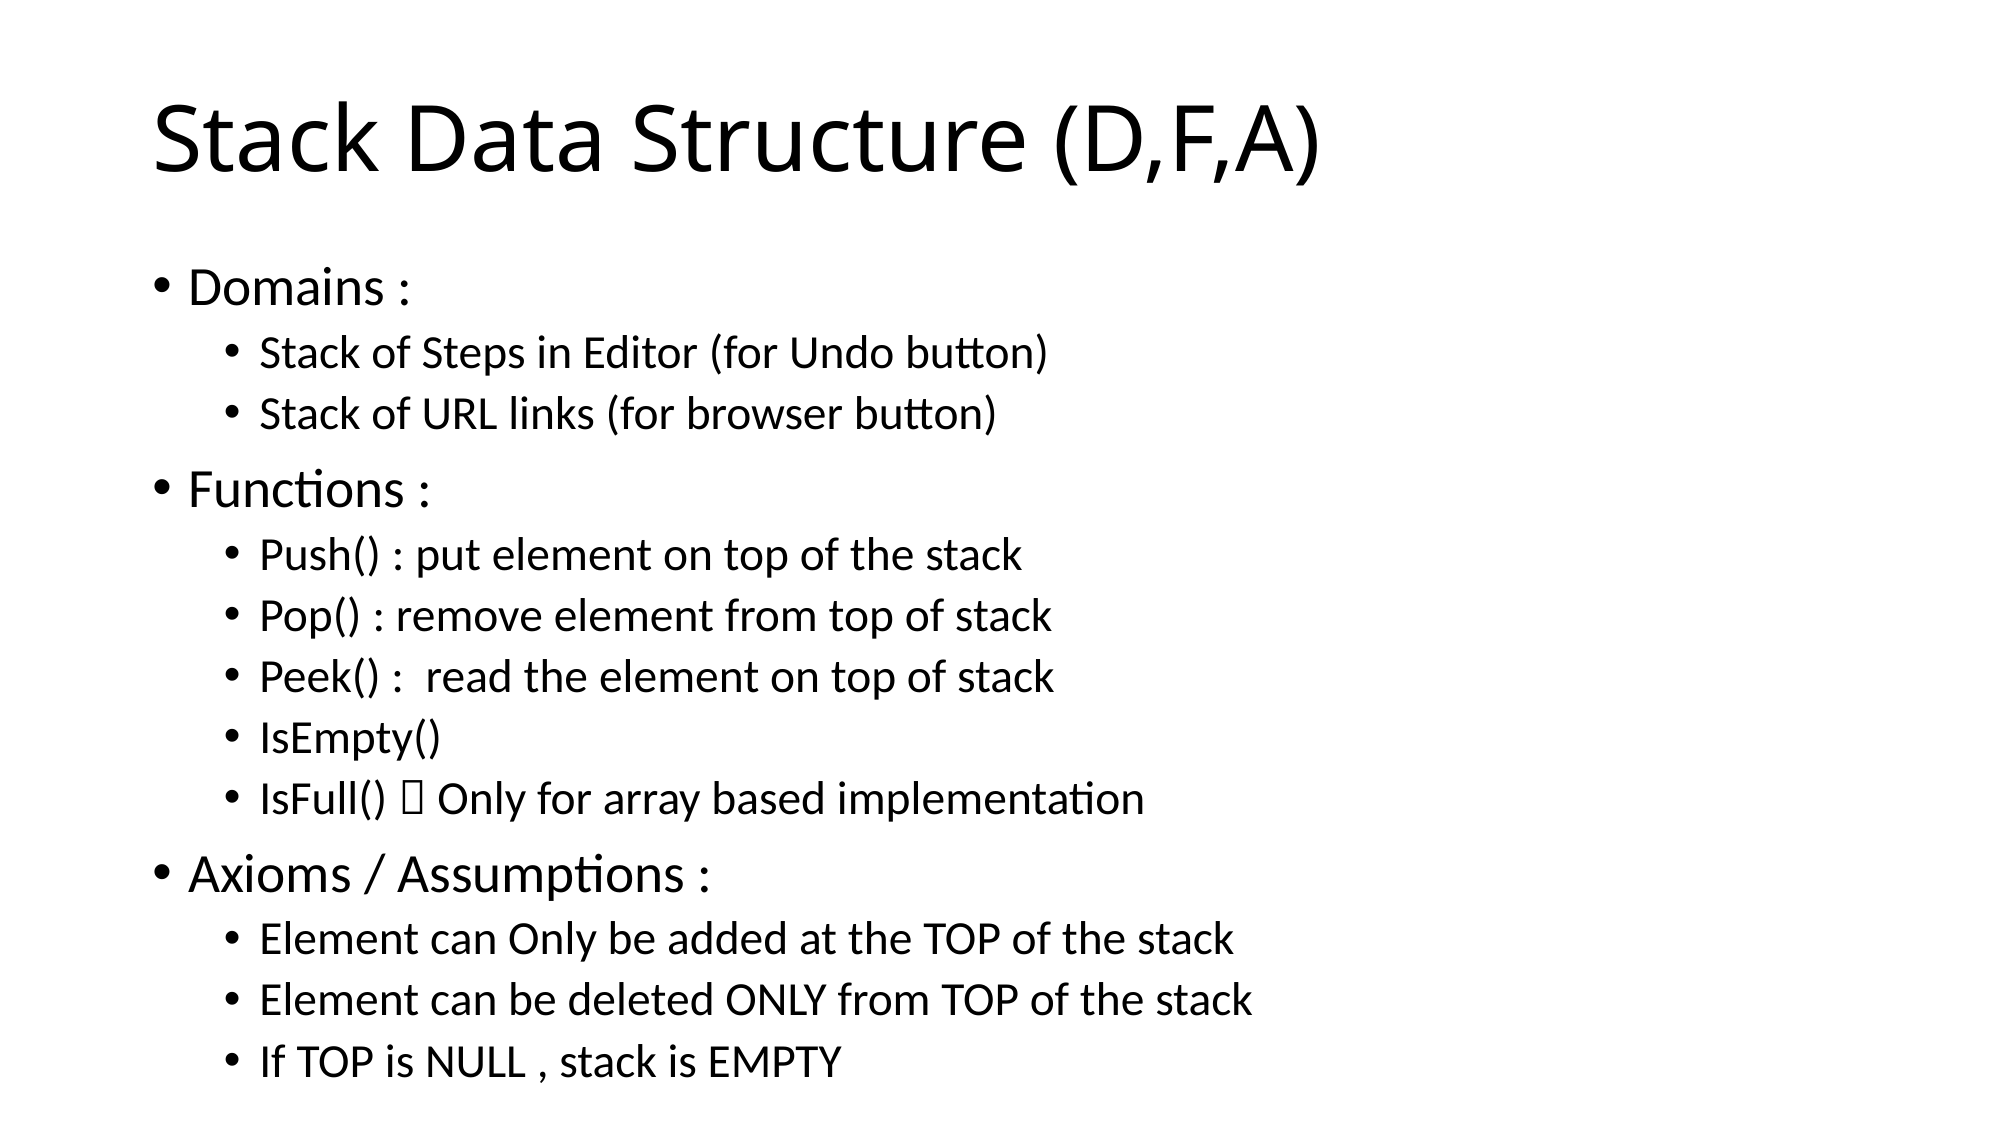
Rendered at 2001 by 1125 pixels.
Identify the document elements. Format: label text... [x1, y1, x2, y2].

list Domains : Stack of Steps in Editor (for Undo button) Stack of URL links (for browser button) Functions : Push() : put element on top of the stack Pop() : remove element from top of stack Peek() : read the element on top of stack IsEmpty() IsFull()  Only for array based implementation Axioms / Assumptions : Element can Only be added at the TOP of the stack Element can be deleted ONLY from TOP of the stack If TOP is NULL , stack is EMPTY [137, 250, 1863, 1102]
title Stack Data Structure (D,F,A) [137, 33, 1863, 250]
